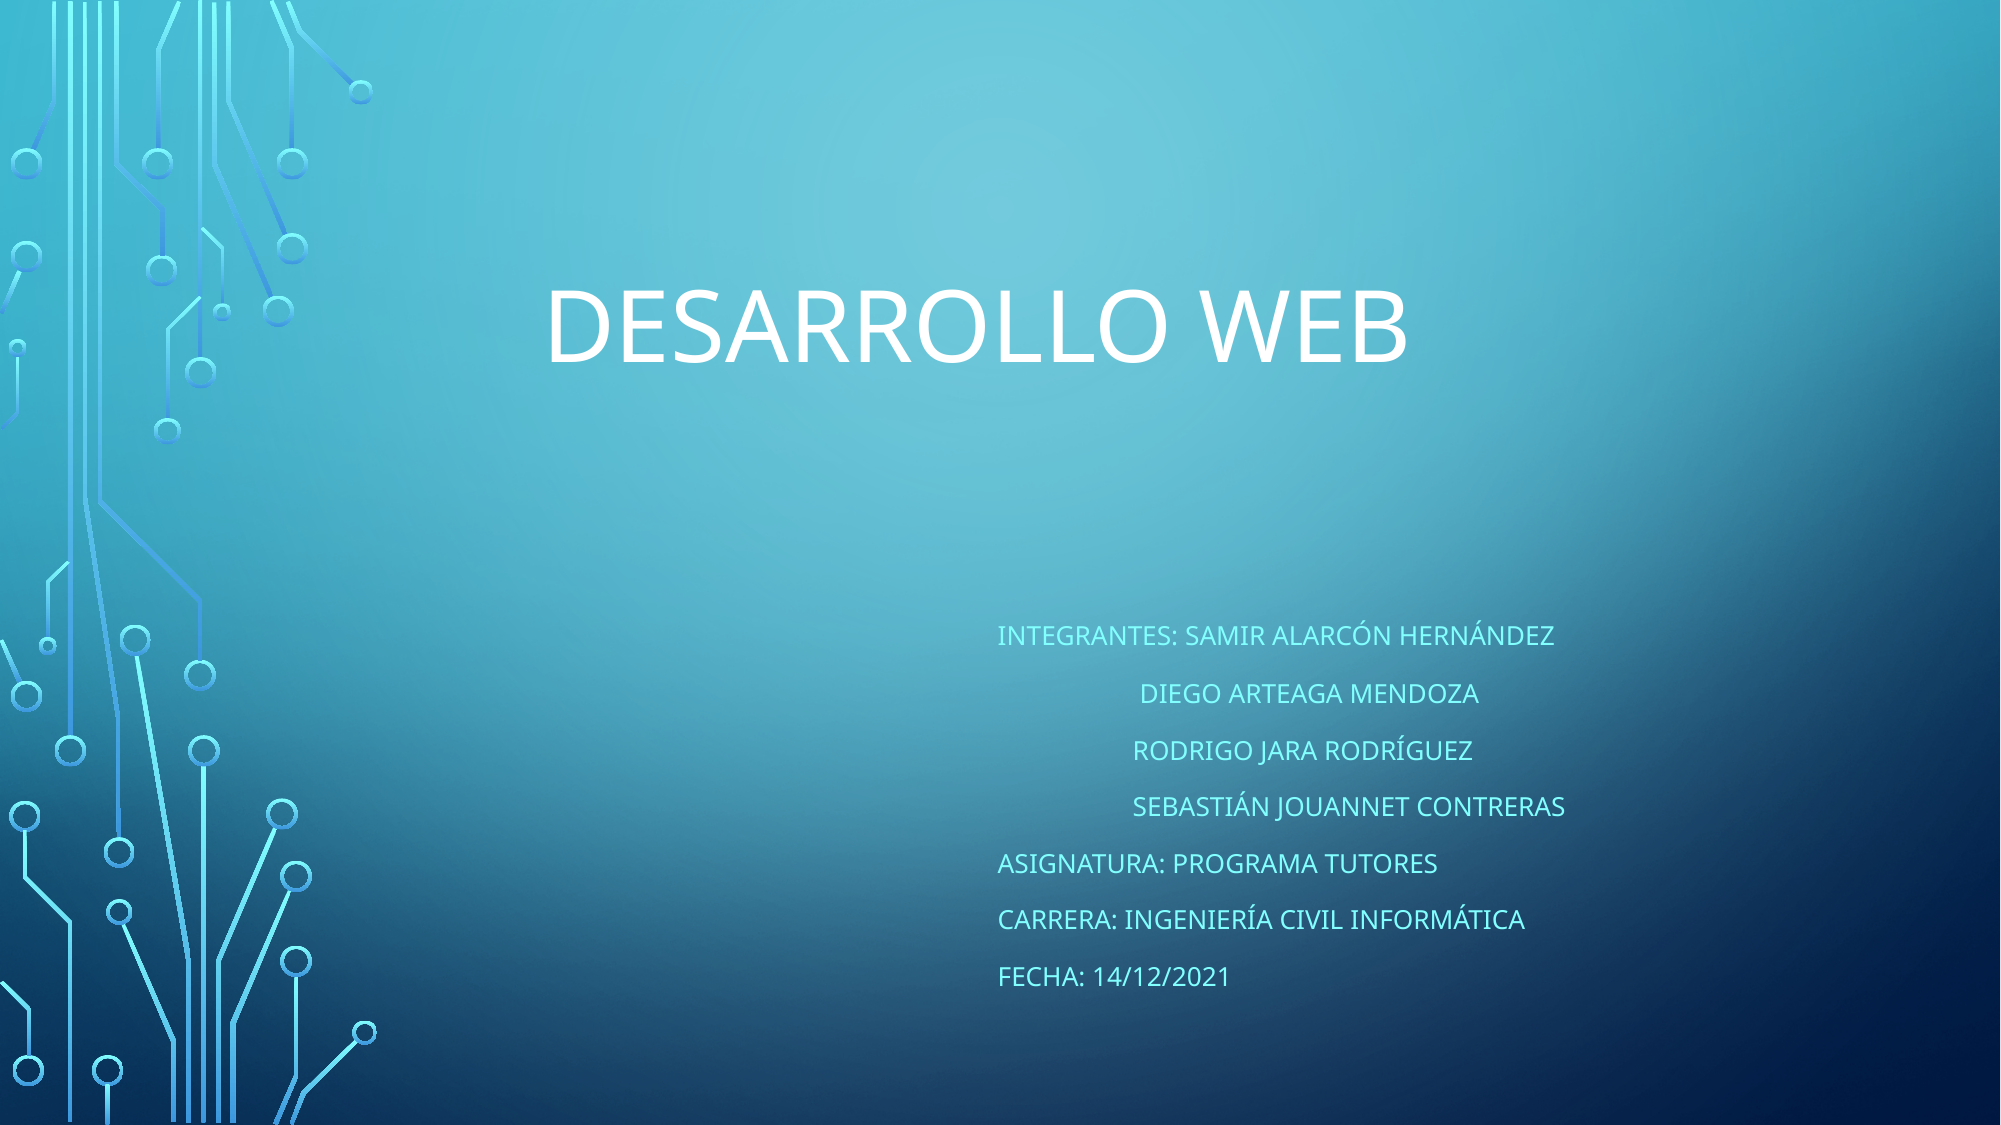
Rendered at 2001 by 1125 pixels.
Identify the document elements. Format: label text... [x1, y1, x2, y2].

title Desarrollo web [256, 0, 1699, 392]
subtitle Integrantes: Samir Alarcón Hernández Diego Arteaga Mendoza Rodrigo Jara Rodríguez Sebastián Jouannet Contreras Asignatura: Programa tutores Carrera: Ingeniería civil informática Fecha: 14/12/2021 [307, 590, 1750, 1003]
